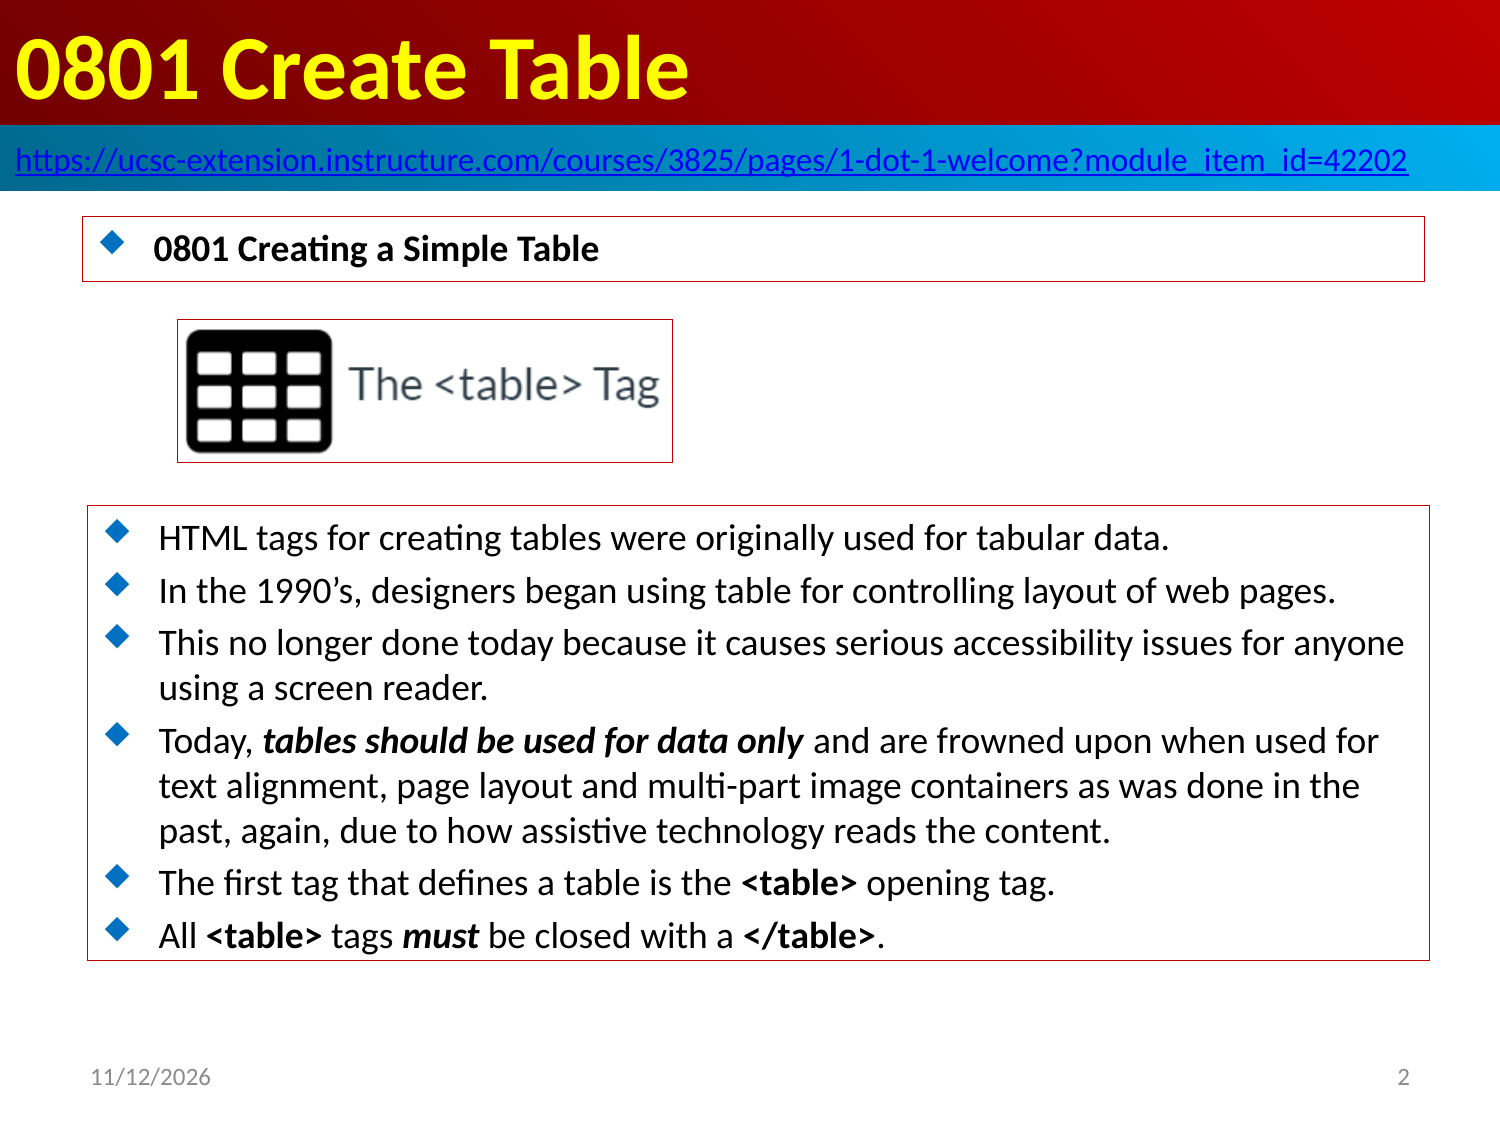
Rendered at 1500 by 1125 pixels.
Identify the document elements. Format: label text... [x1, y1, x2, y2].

title 0801 Create Table [0, 0, 1500, 125]
subtitle 0801 Creating a Simple Table [82, 216, 1425, 282]
text_box https://ucsc-extension.instructure.com/courses/3825/pages/1-dot-1-welcome?module_item_id=42202 [0, 125, 1500, 191]
text_box HTML tags for creating tables were originally used for tabular data. In the 1990’s, designers began using table for controlling layout of web pages. This no longer done today because it causes serious accessibility issues for anyone using a screen reader. Today, tables should be used for data only and are frowned upon when used for text alignment, page layout and multi-part image containers as was done in the past, again, due to how assistive technology reads the content. The first tag that defines a table is the <table> opening tag. All <table> tags must be closed with a </table>. [87, 505, 1430, 961]
picture [177, 318, 673, 464]
text_box [119, 52, 183, 109]
slide_number 2 [1074, 1042, 1425, 1109]
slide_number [75, 1042, 425, 1109]
